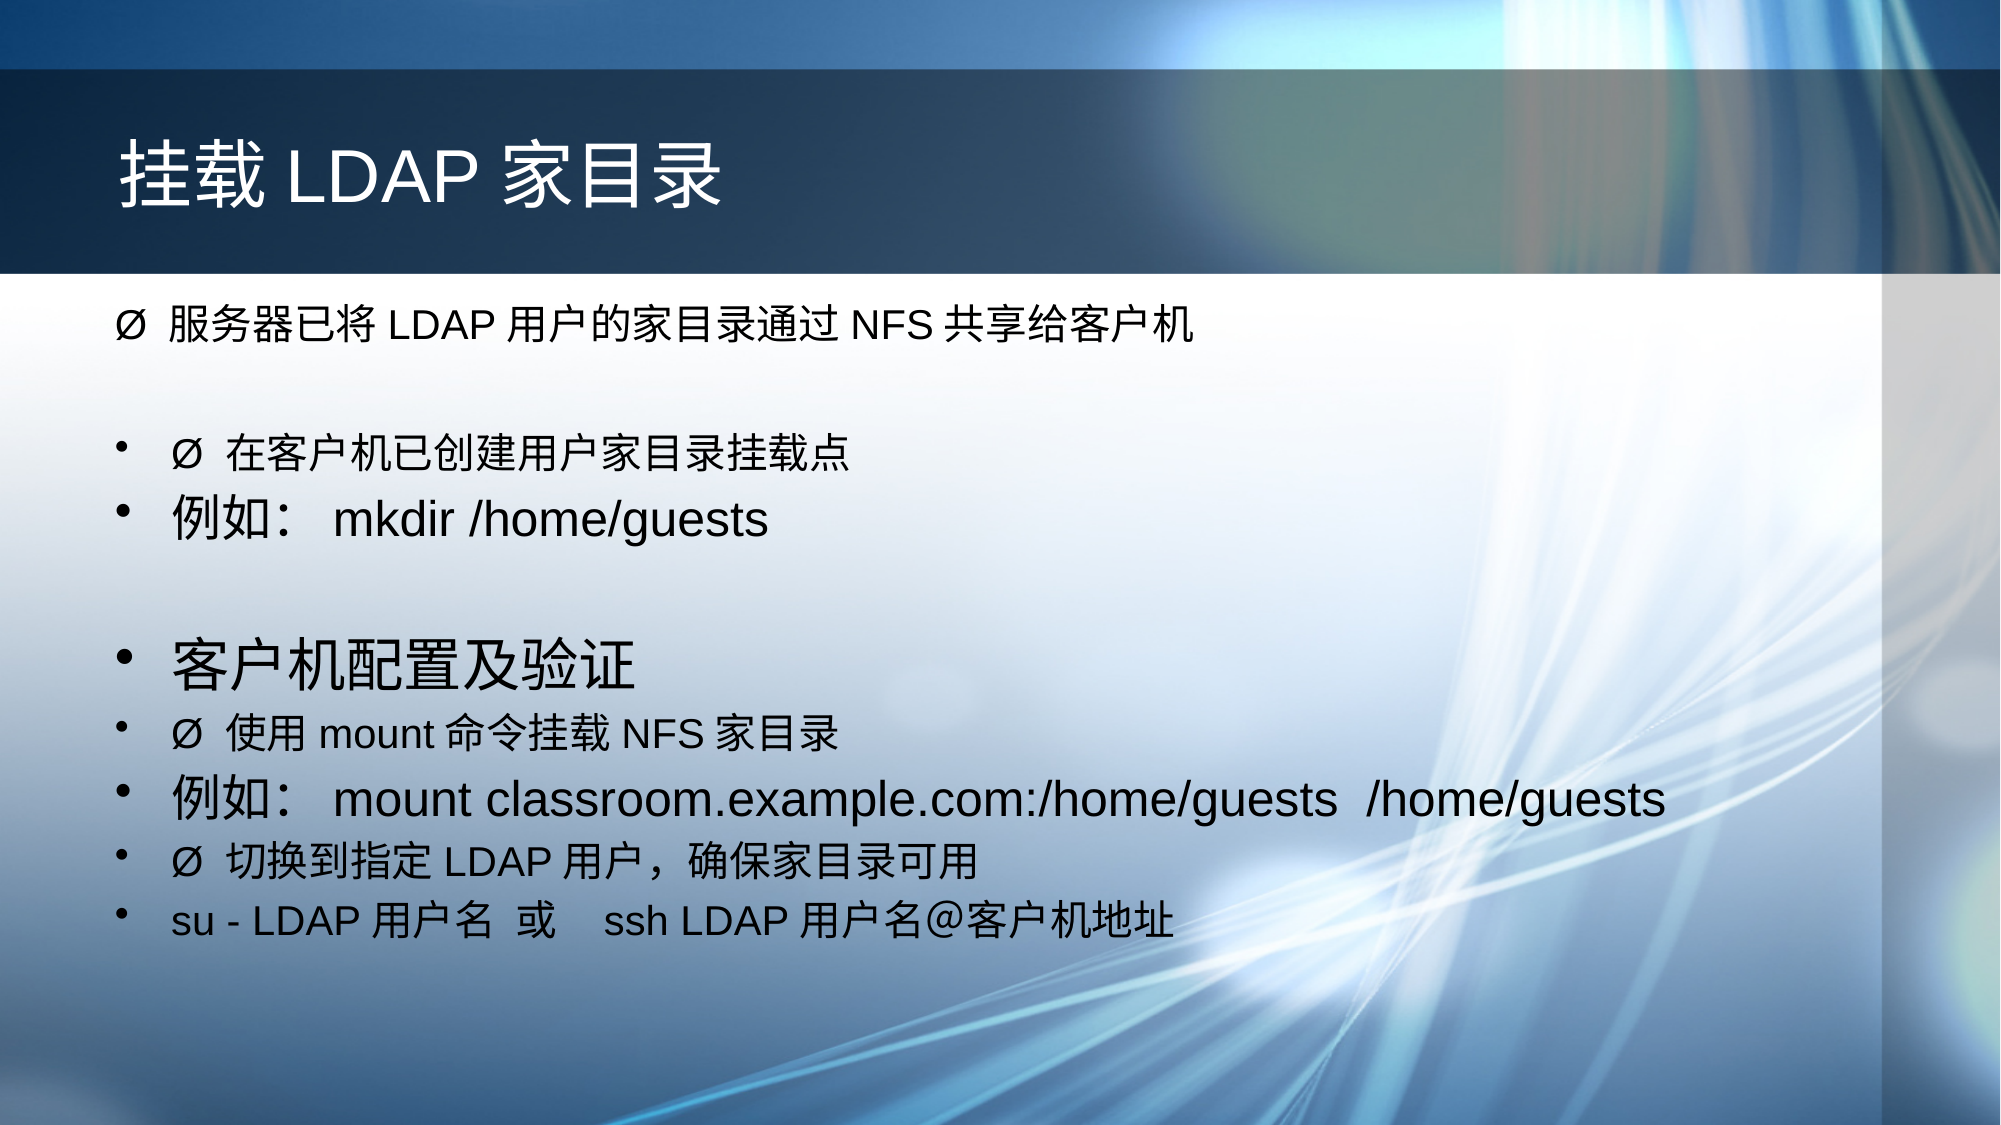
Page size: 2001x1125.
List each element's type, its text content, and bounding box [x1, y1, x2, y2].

list Ø 服务器已将LDAP用户的家目录通过NFS共享给客户机 Ø 在客户机已创建用户家目录挂载点 例如：mkdir /home/guests 客户机配置及验证 Ø 使用mount命令挂载NFS家目录 例如：mount classroom.example.com:/home/guests /home/guests Ø 切换到指定LDAP用户，确保家目录可用 su - LDAP用户名 或 ssh LDAP用户名＠客户机地址 [99, 290, 1901, 1024]
title 挂载LDAP家目录 [102, 66, 1903, 280]
picture [0, 0, 2001, 1125]
